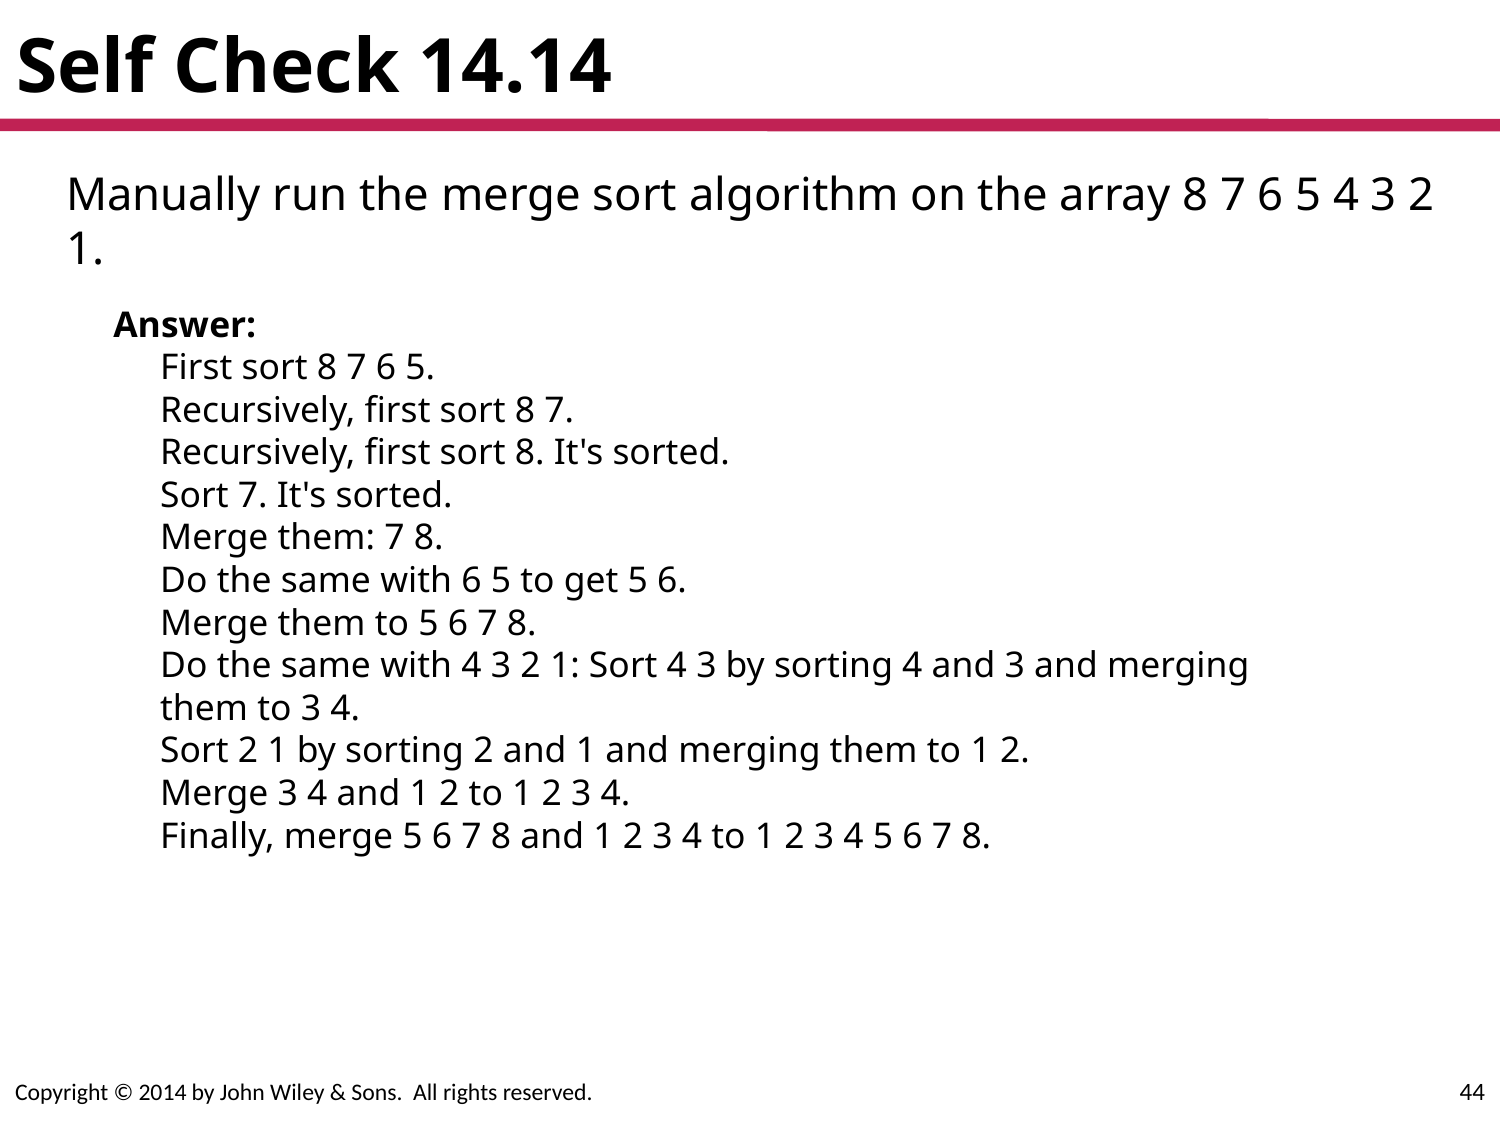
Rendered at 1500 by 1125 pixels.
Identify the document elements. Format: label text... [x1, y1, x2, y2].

list Manually run the merge sort algorithm on the array 8 7 6 5 4 3 2 1. [0, 157, 1499, 283]
list Answer: First sort 8 7 6 5. Recursively, first sort 8 7. Recursively, first sort 8. It's sorted. Sort 7. It's sorted. Merge them: 7 8. Do the same with 6 5 to get 5 6. Merge them to 5 6 7 8. Do the same with 4 3 2 1: Sort 4 3 by sorting 4 and 3 and merging them to 3 4. Sort 2 1 by sorting 2 and 1 and merging them to 1 2. Merge 3 4 and 1 2 to 1 2 3 4. Finally, merge 5 6 7 8 and 1 2 3 4 to 1 2 3 4 5 6 7 8. [98, 294, 1361, 864]
title Self Check 14.14 [1, 0, 1500, 125]
